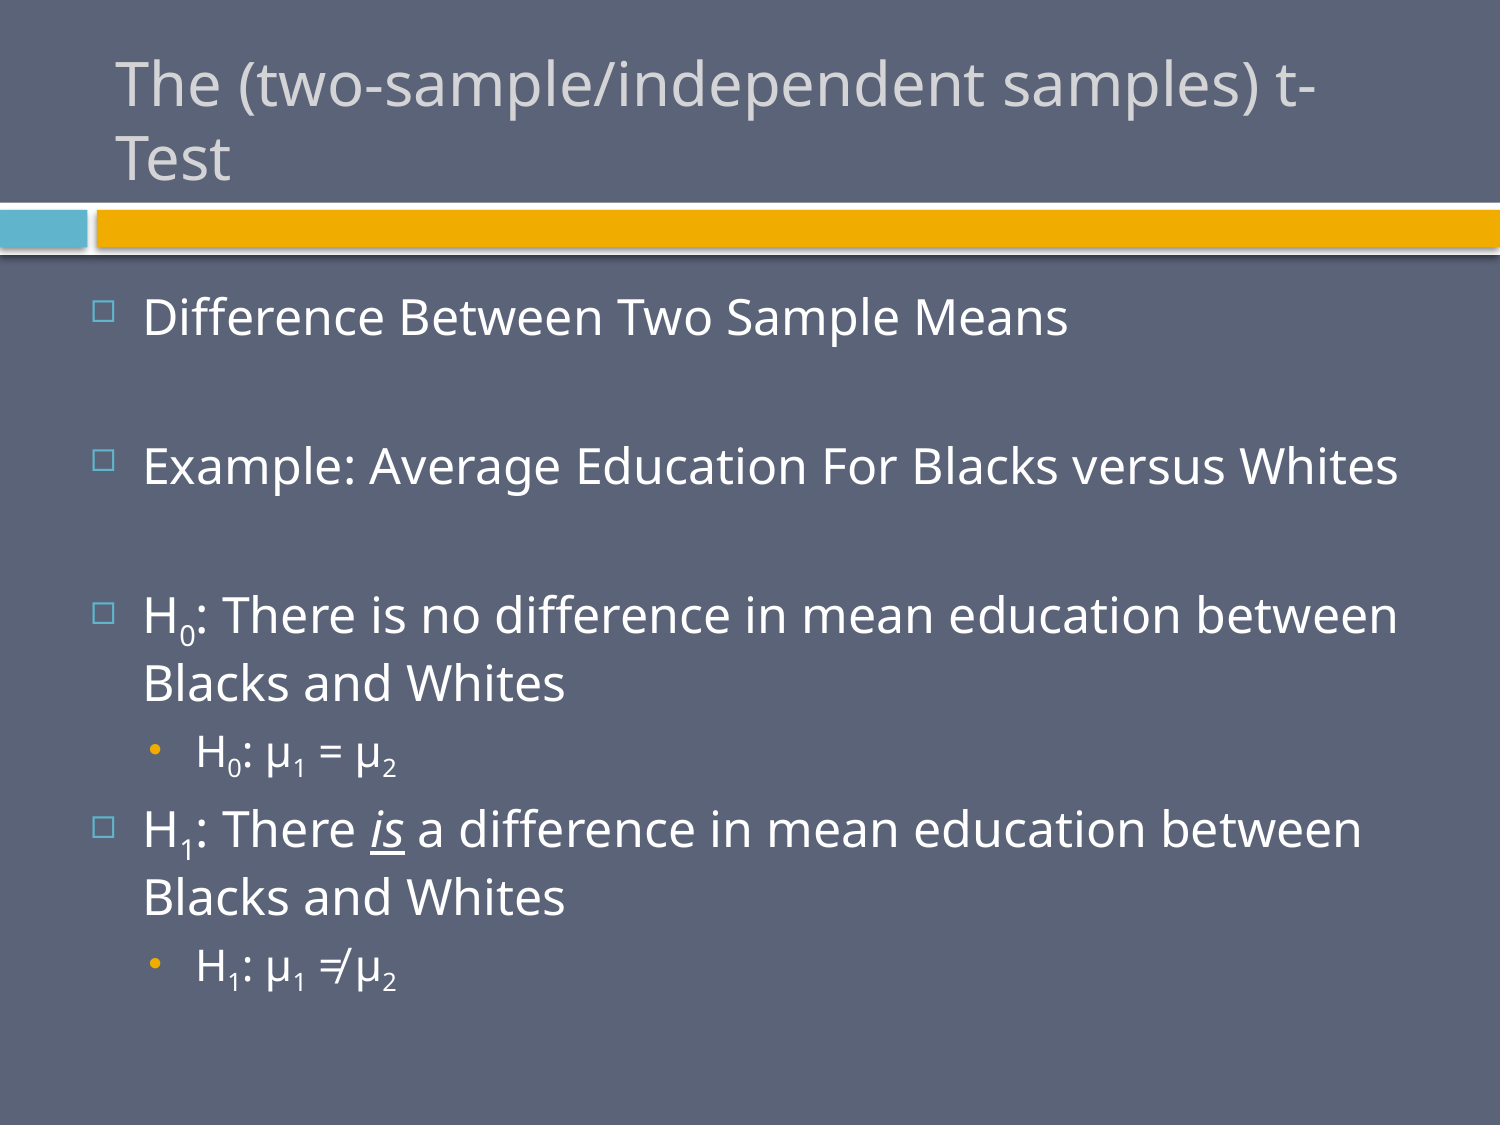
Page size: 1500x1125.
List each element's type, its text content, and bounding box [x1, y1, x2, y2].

list Difference Between Two Sample Means Example: Average Education For Blacks versus Whites H0: There is no difference in mean education between Blacks and Whites H0: μ1 = μ2 H1: There is a difference in mean education between Blacks and Whites H1: μ1 ≠ μ2 [74, 277, 1426, 1078]
title The (two-sample/independent samples) t-Test [100, 37, 1439, 201]
